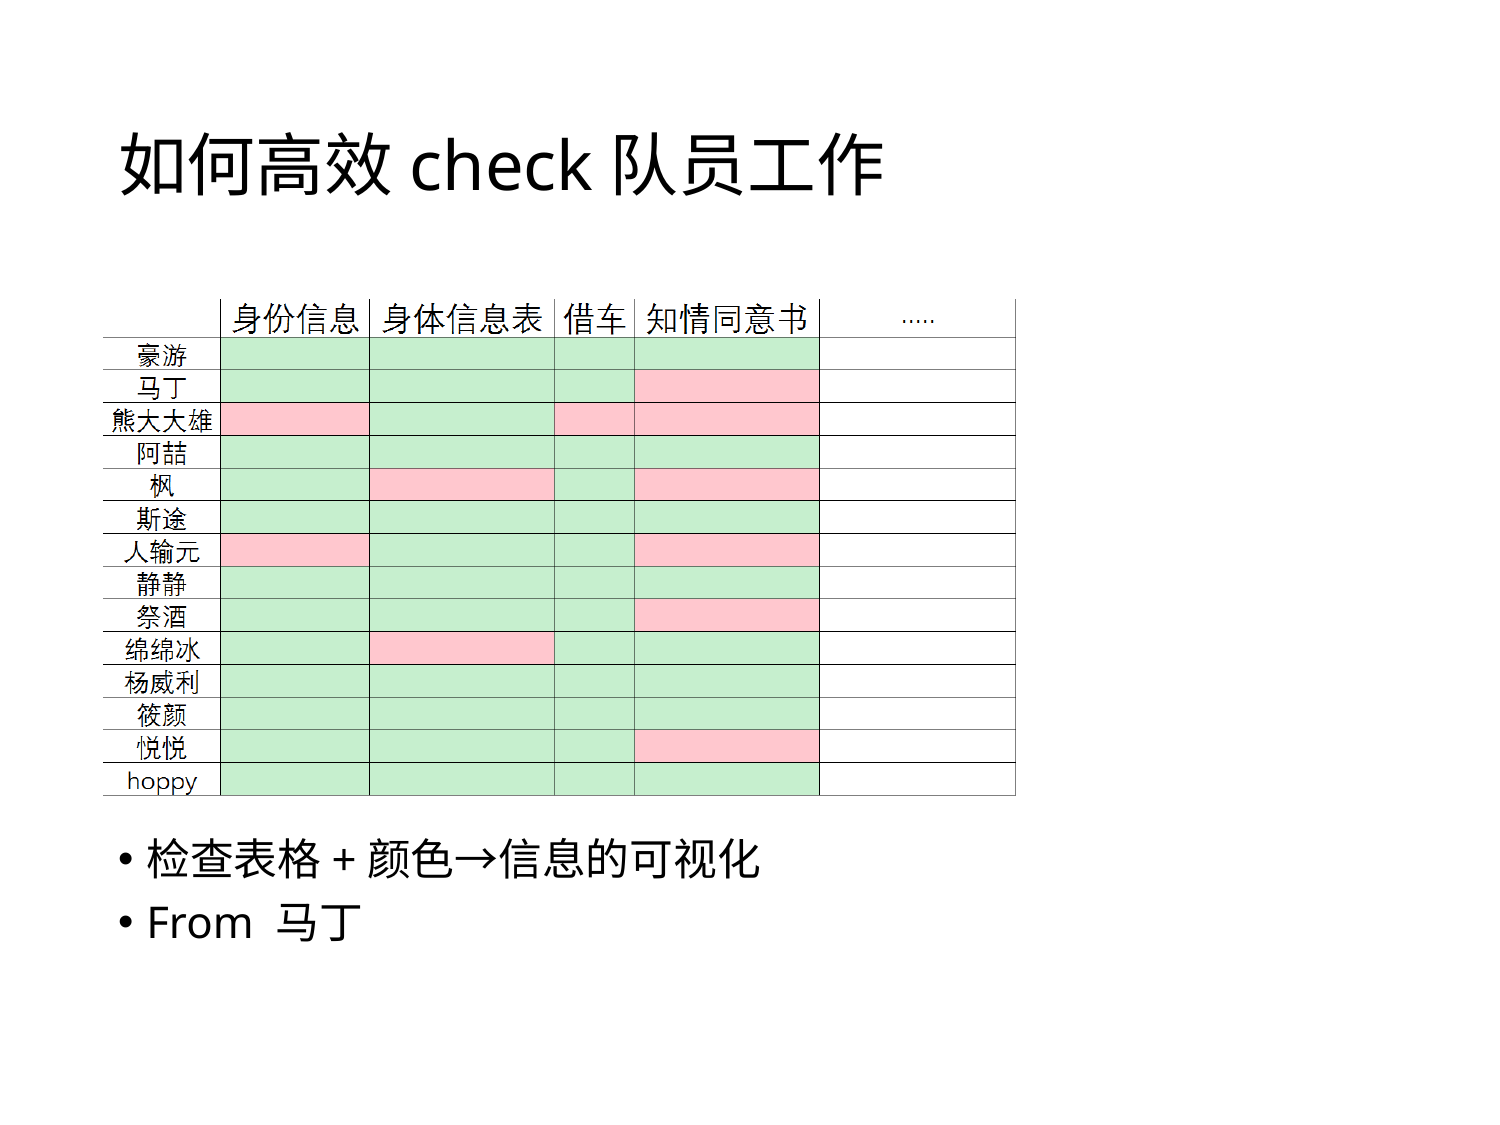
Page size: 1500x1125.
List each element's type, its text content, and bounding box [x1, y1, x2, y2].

title 如何高效check队员工作 [103, 59, 1397, 278]
picture [103, 299, 1016, 796]
list 检查表格+颜色→信息的可视化 From 马丁 [103, 830, 1397, 1014]
